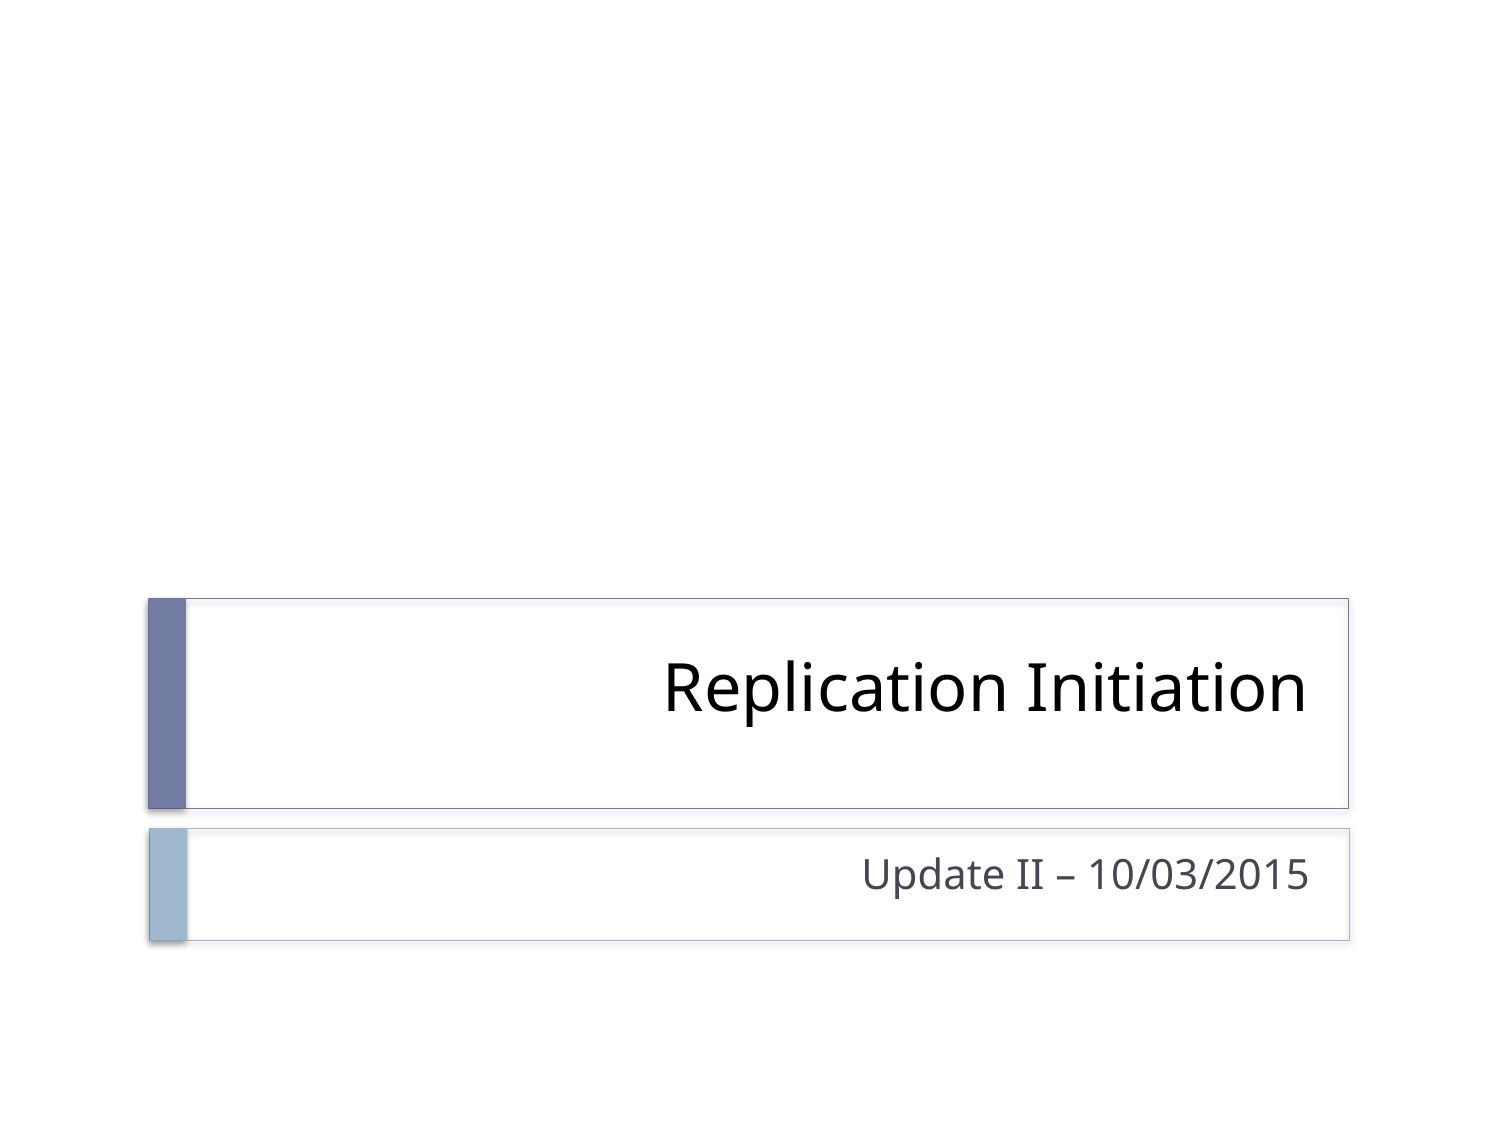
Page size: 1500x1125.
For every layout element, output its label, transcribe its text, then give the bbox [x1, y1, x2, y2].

title Replication Initiation [200, 637, 1325, 800]
subtitle Update II – 10/03/2015 [200, 840, 1325, 929]
